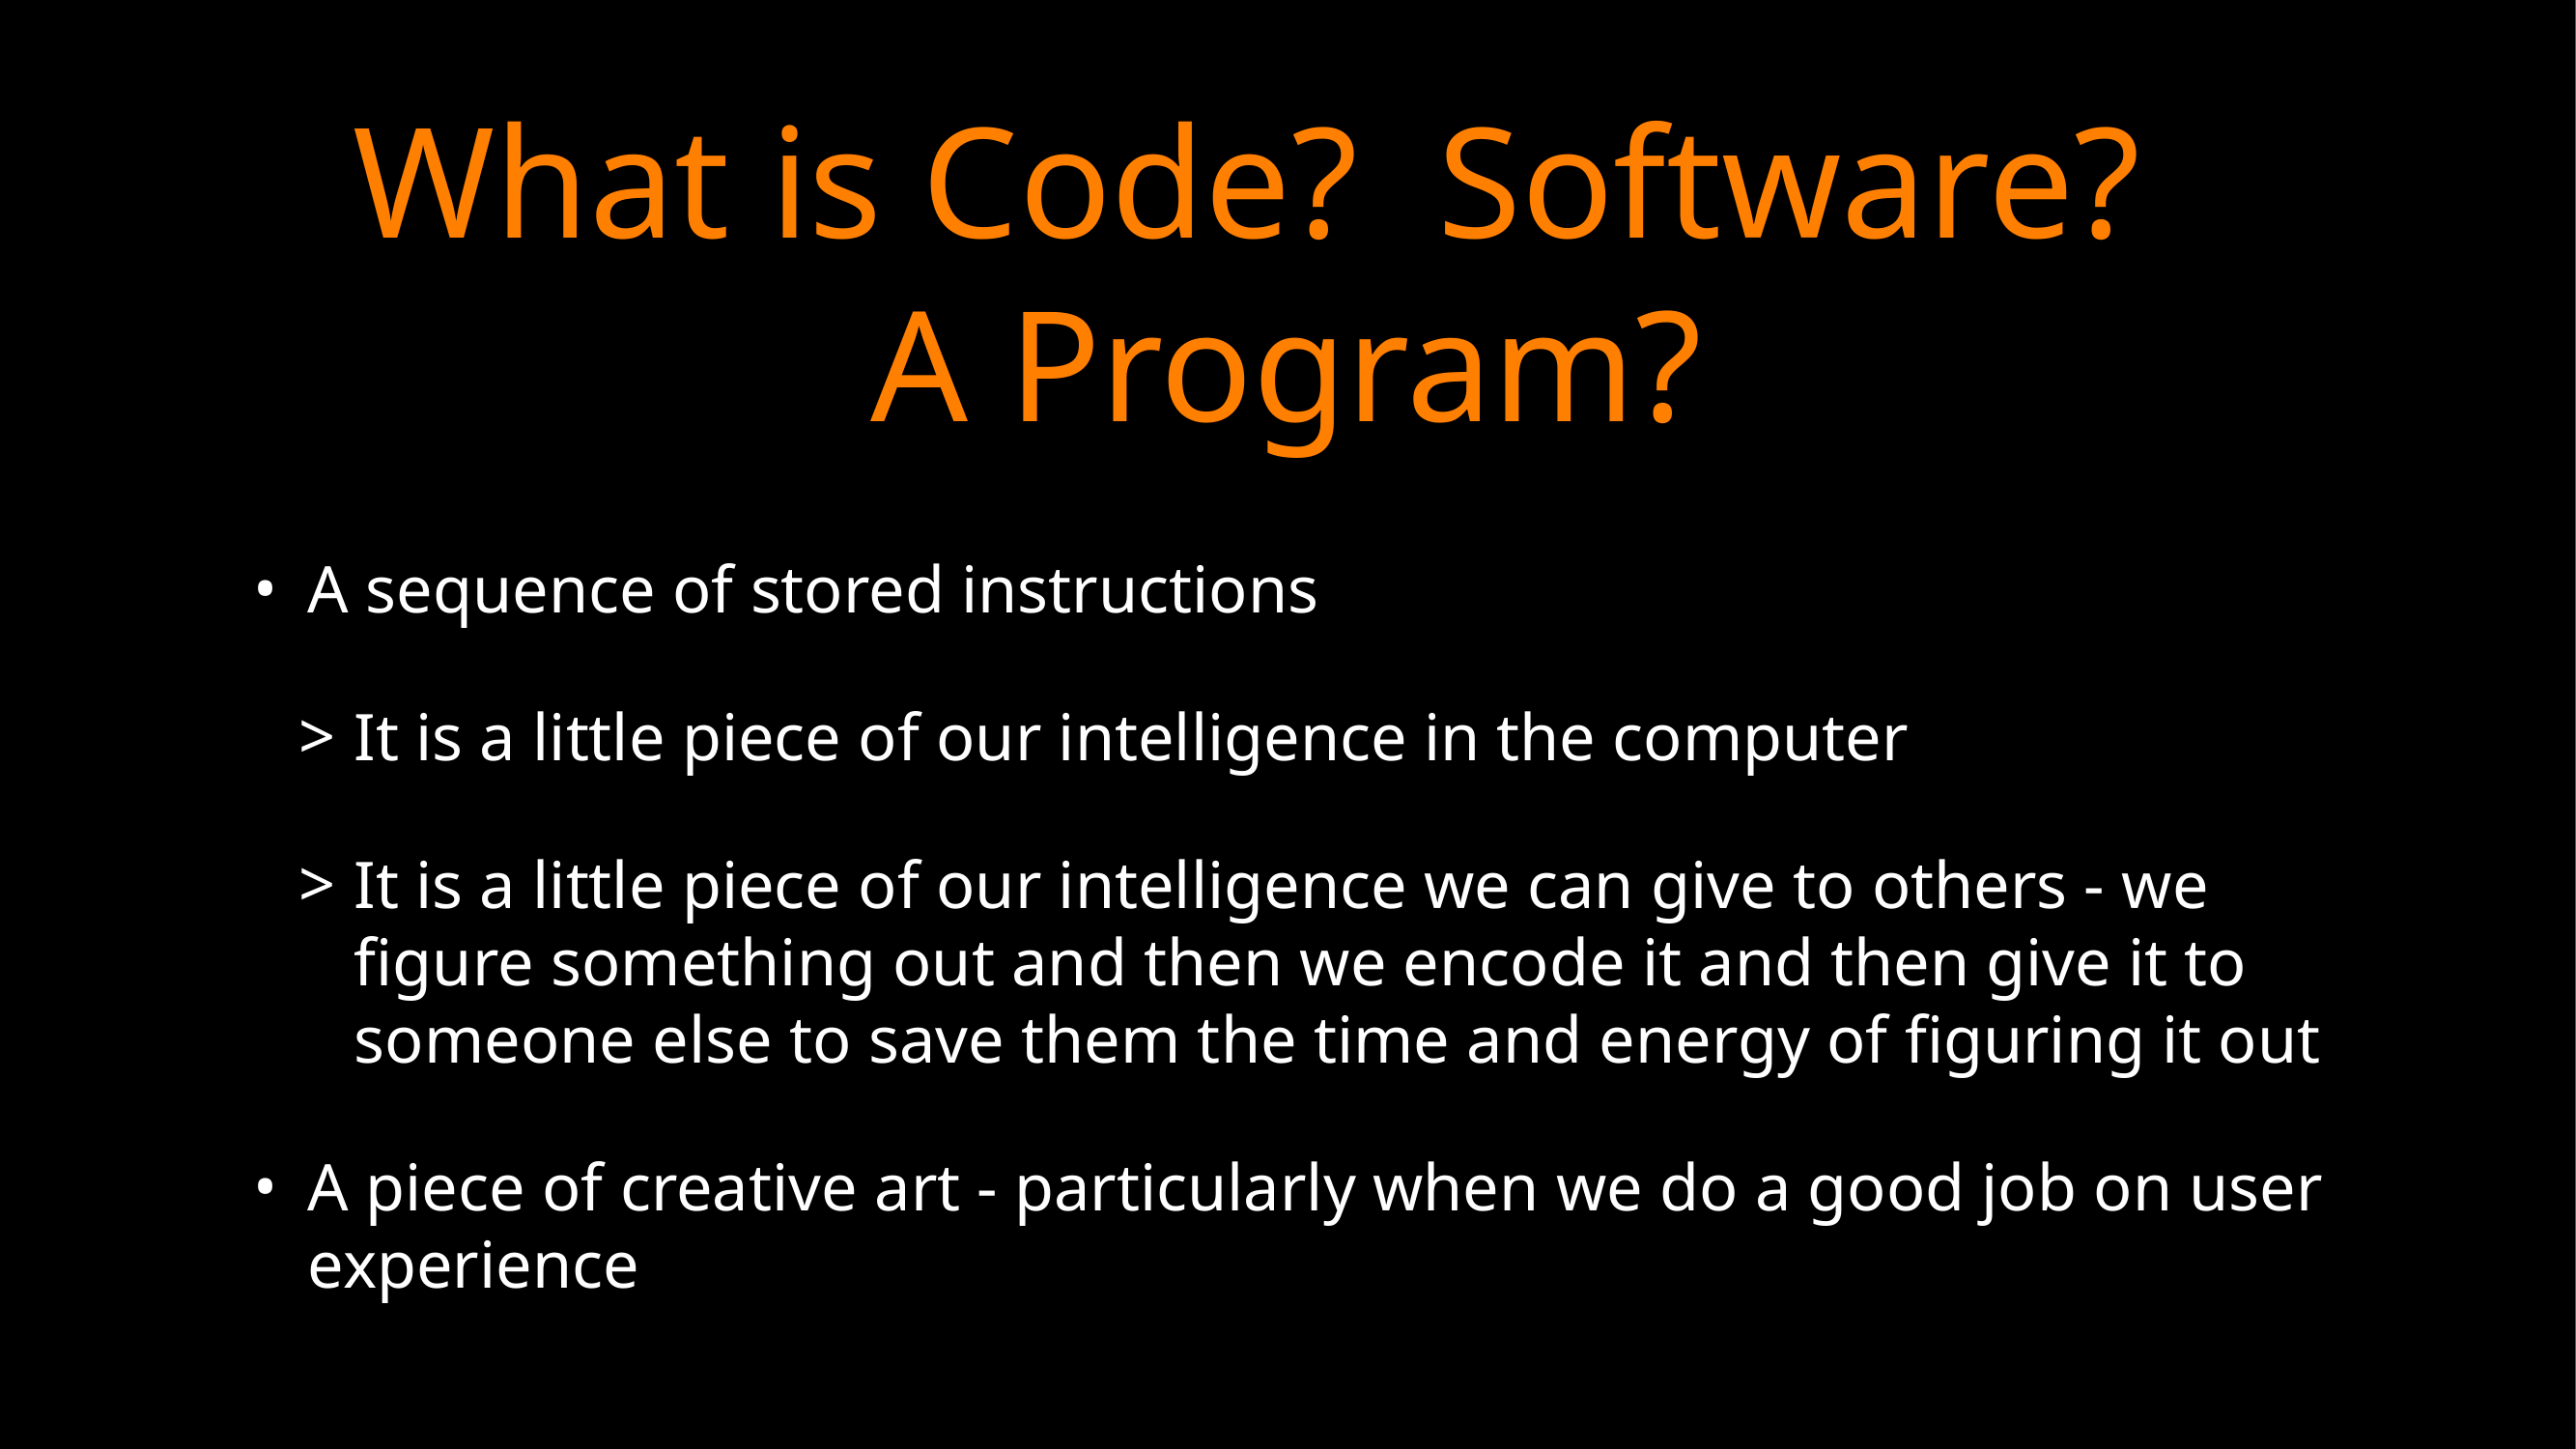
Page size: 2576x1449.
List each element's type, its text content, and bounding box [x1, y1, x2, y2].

list A sequence of stored instructions It is a little piece of our intelligence in the computer It is a little piece of our intelligence we can give to others - we figure something out and then we encode it and then give it to someone else to save them the time and energy of figuring it out A piece of creative art - particularly when we do a good job on user experience [183, 472, 2391, 1377]
title What is Code? Software? A Program? [183, 86, 2391, 451]
